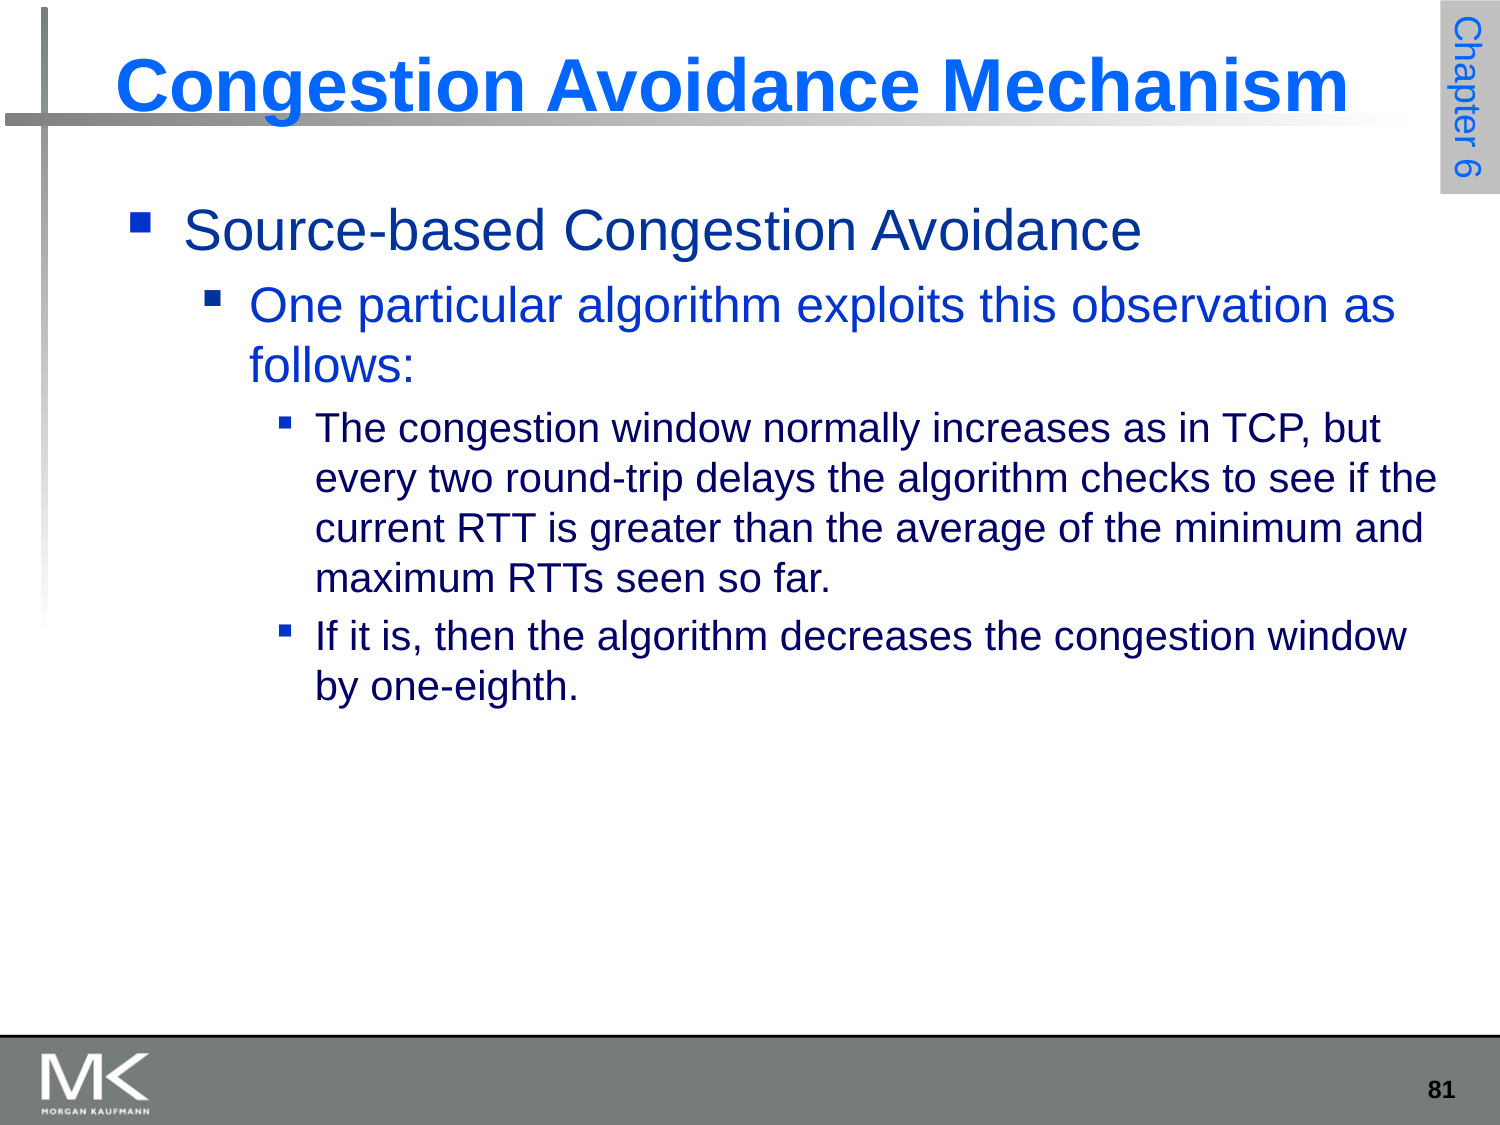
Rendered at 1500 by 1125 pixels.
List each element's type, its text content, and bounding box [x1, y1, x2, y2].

list Source-based Congestion Avoidance One particular algorithm exploits this observation as follows: The congestion window normally increases as in TCP, but every two round-trip delays the algorithm checks to see if the current RTT is greater than the average of the minimum and maximum RTTs seen so far. If it is, then the algorithm decreases the congestion window by one-eighth. [112, 184, 1469, 1024]
title Congestion Avoidance Mechanism [100, 28, 1459, 135]
picture [29, 1046, 160, 1123]
